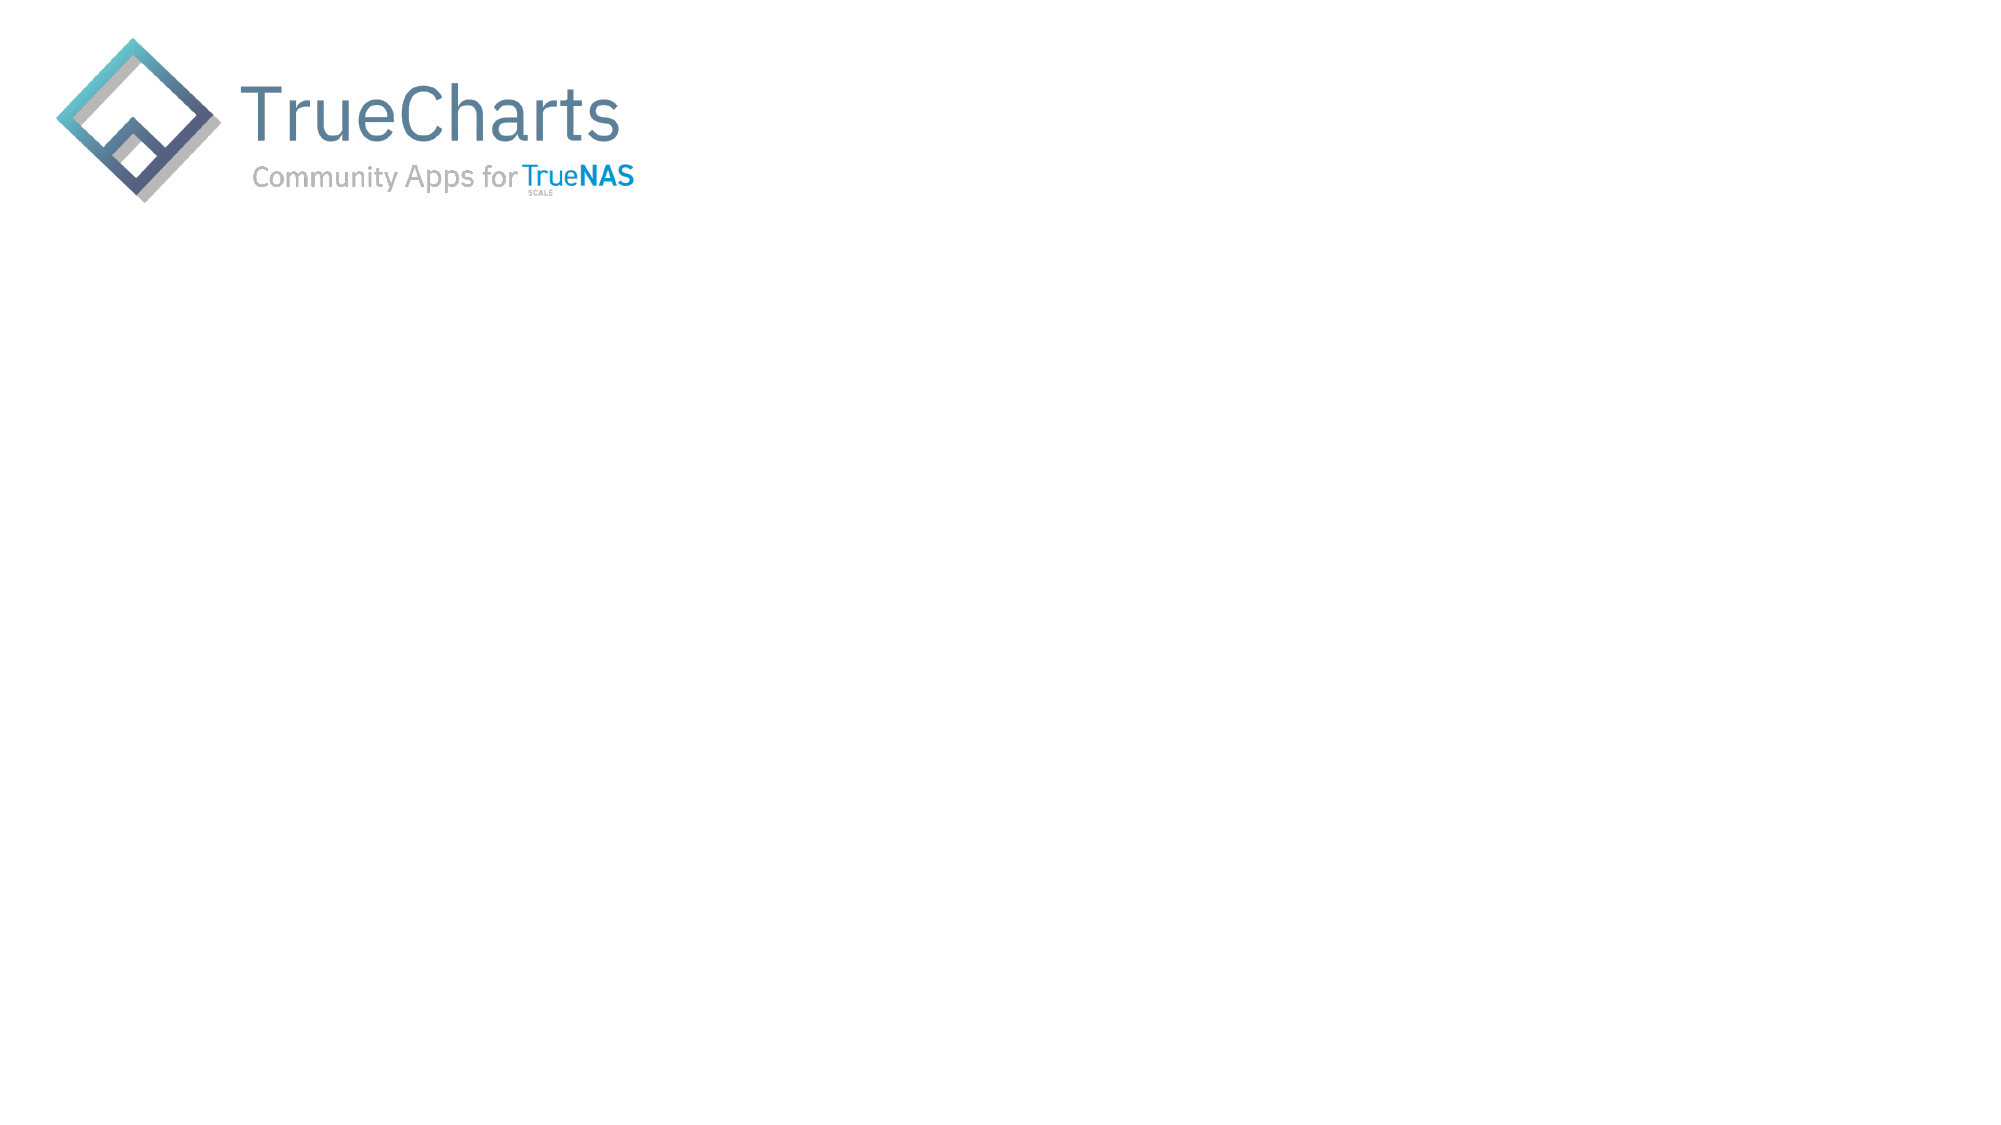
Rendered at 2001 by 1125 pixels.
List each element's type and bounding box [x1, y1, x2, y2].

picture [46, 28, 669, 213]
